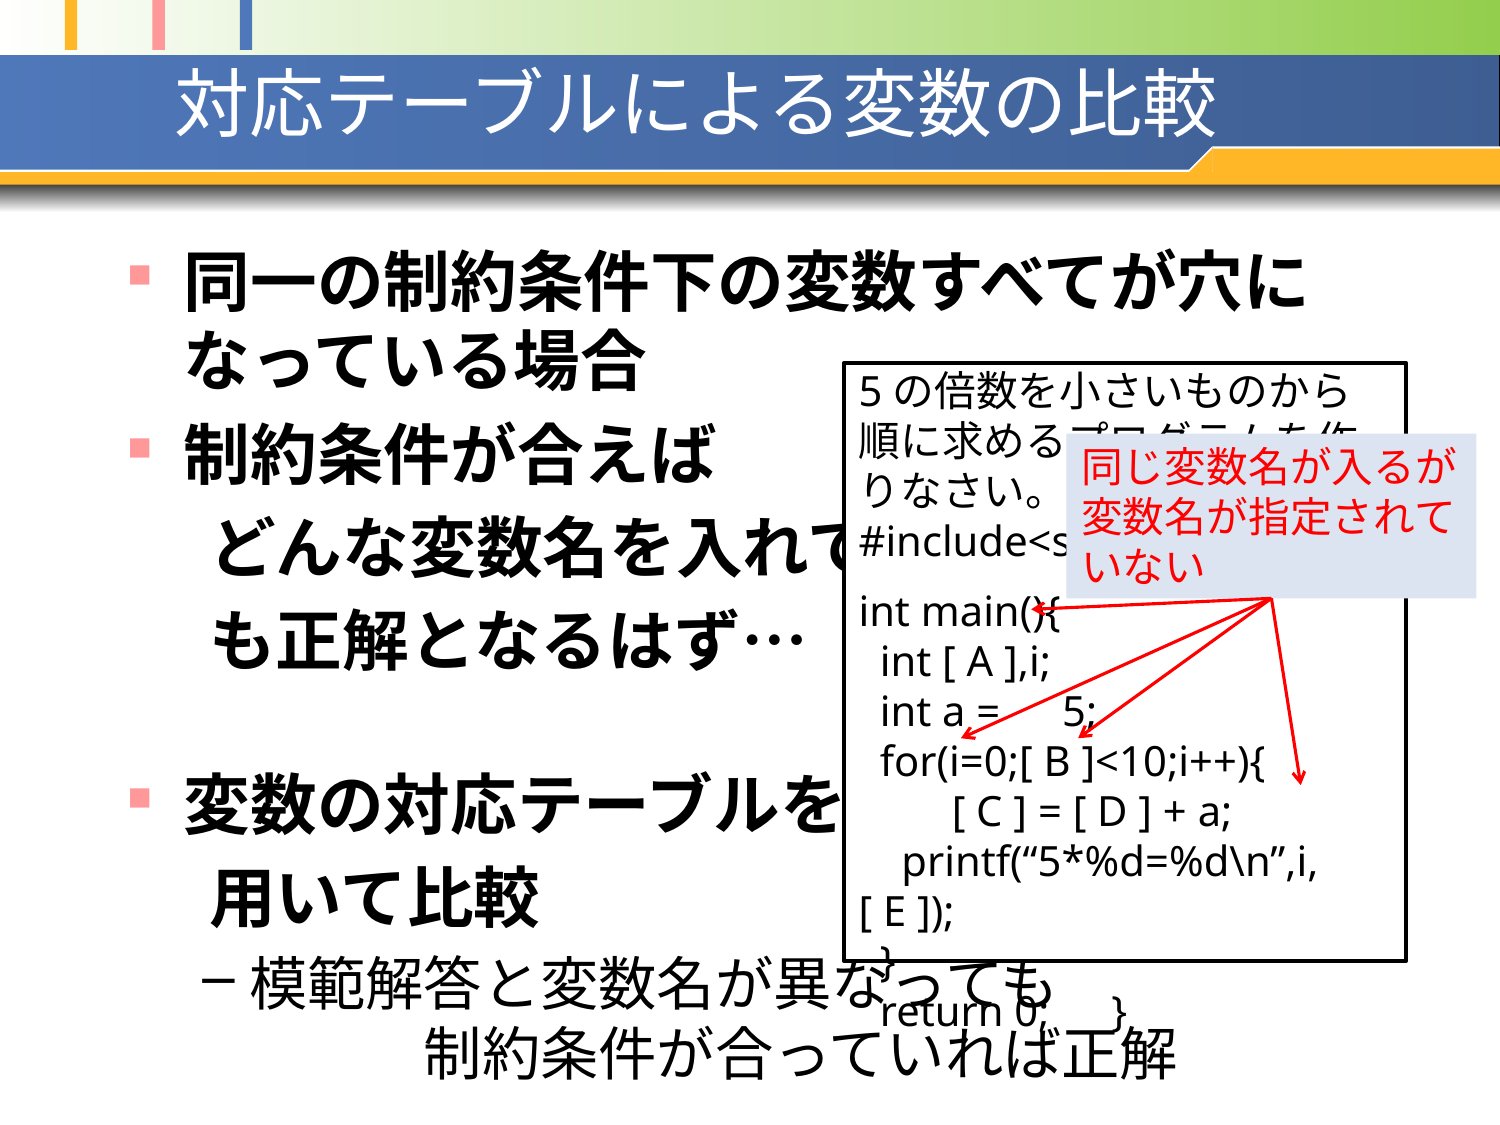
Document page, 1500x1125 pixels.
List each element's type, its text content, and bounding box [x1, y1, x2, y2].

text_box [843, 357, 1407, 994]
title 対応テーブルによる変数の比較 [159, 54, 1341, 150]
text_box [960, 433, 1477, 786]
list 同一の制約条件下の変数すべてが穴になっている場合 制約条件が合えば どんな変数名を入れて も正解となるはず… 変数の対応テーブルを 用いて比較 模範解答と変数名が異なっても 制約条件が合っていれば正解 [111, 231, 1395, 1036]
